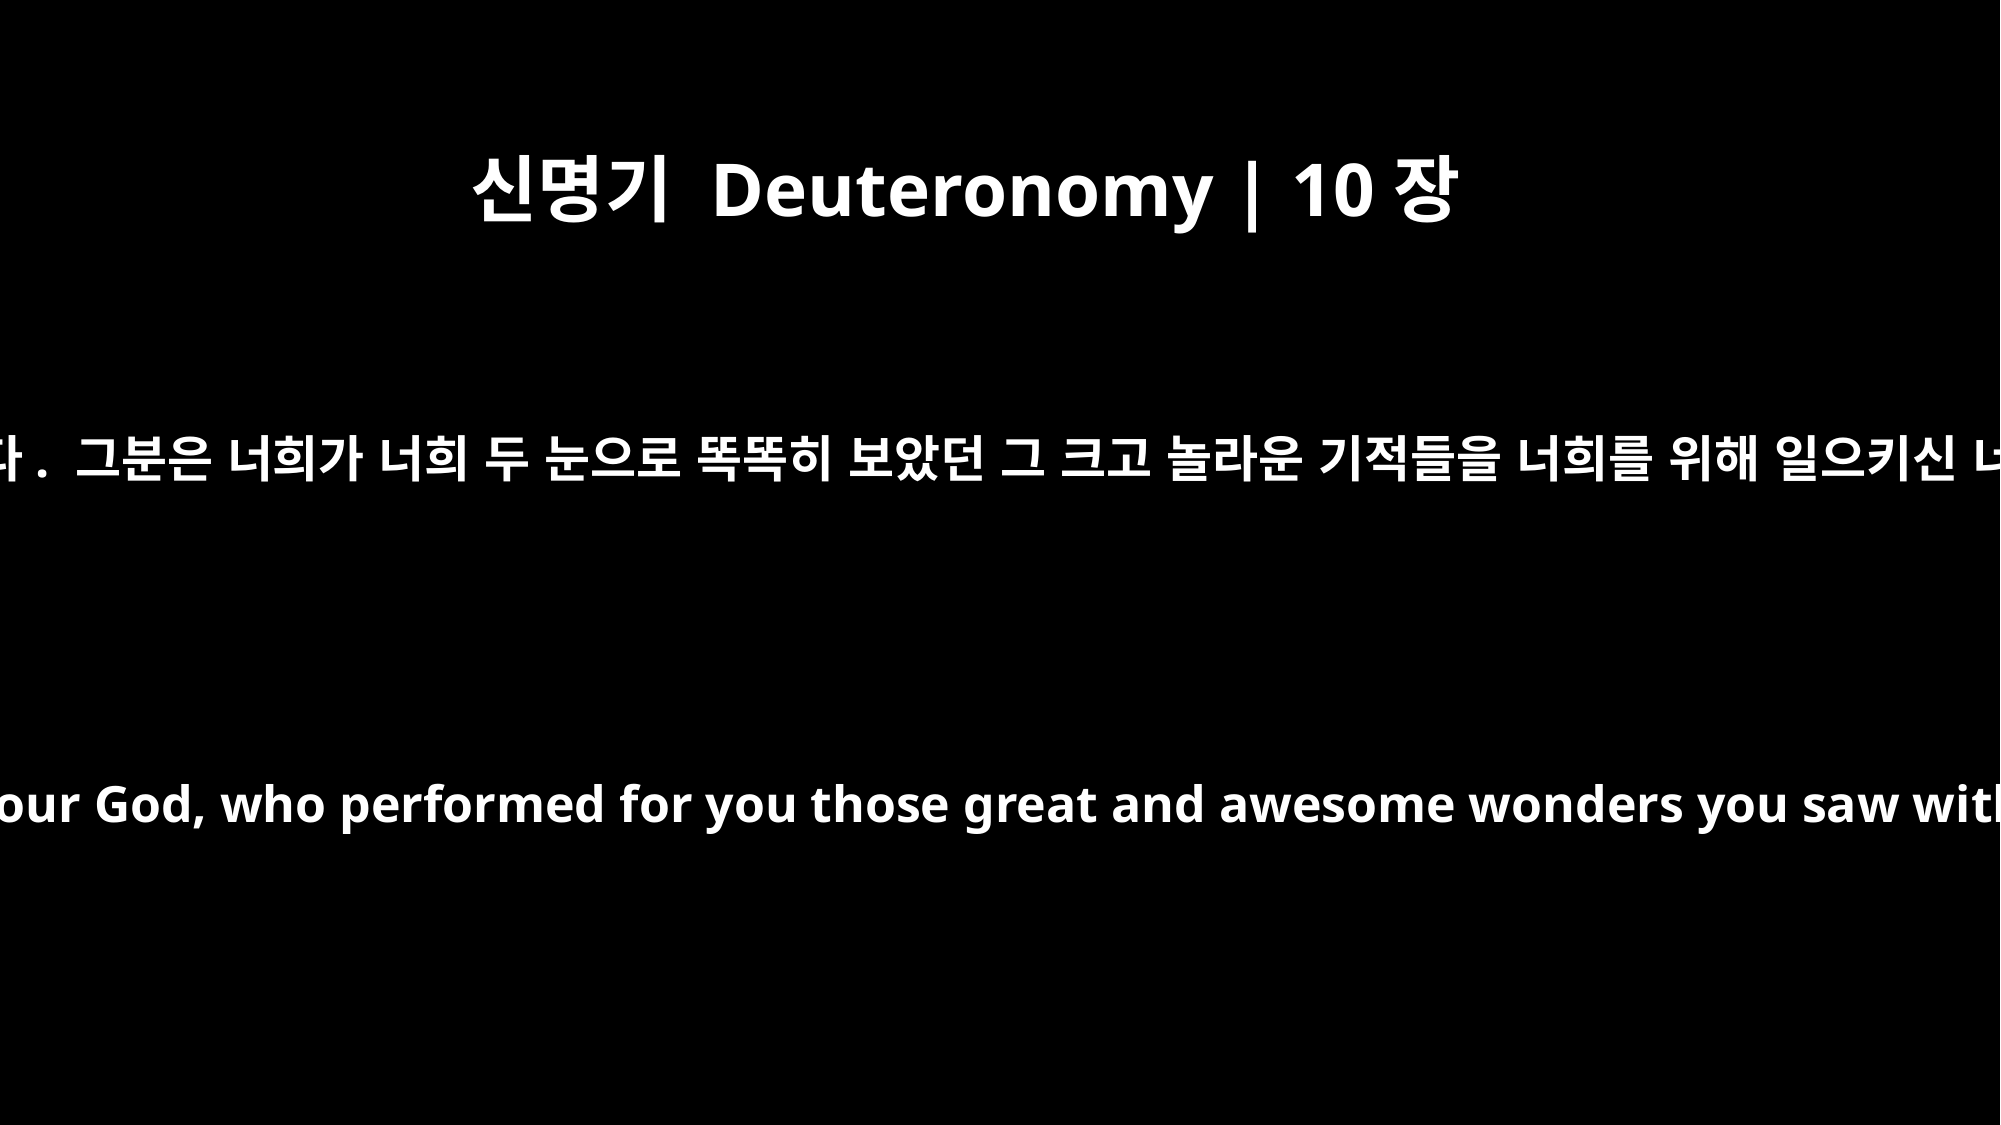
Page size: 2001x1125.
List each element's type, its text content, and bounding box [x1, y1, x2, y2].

text_box 신명기 Deuteronomy | 10장 [456, 136, 1476, 239]
text_box He is your praise; he is your God, who performed for you those great and awesome wonders you saw with your own eyes. [0, 764, 2000, 840]
text_box 21 그분은 너희 찬양이시다. 그분은 너희가 너희 두 눈으로 똑똑히 보았던 그 크고 놀라운 기적들을 너희를 위해 일으키신 너희 하나님이시다. [0, 359, 2000, 495]
